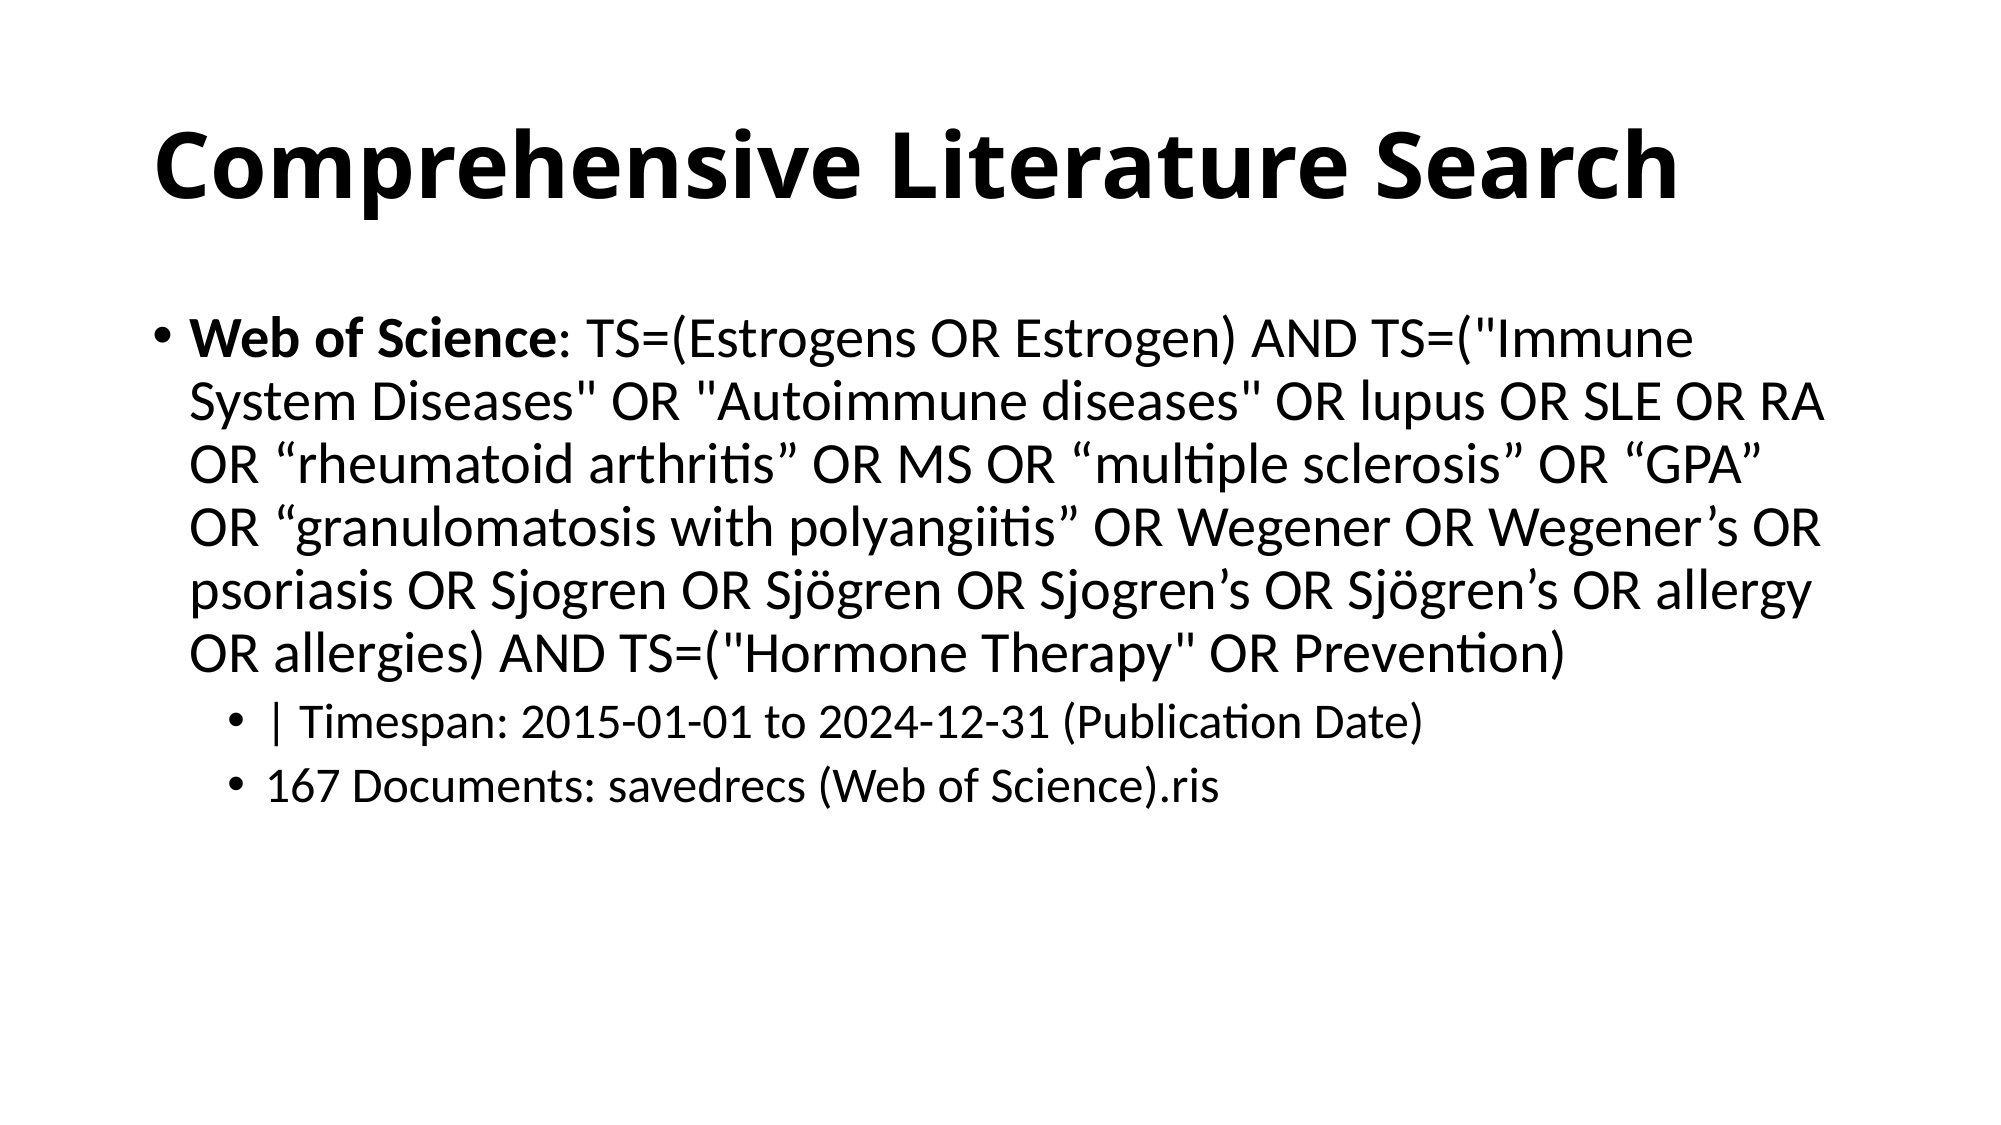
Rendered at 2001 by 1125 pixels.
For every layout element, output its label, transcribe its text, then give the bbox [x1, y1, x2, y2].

list Web of Science: TS=(Estrogens OR Estrogen) AND TS=("Immune System Diseases" OR "Autoimmune diseases" OR lupus OR SLE OR RA OR “rheumatoid arthritis” OR MS OR “multiple sclerosis” OR “GPA” OR “granulomatosis with polyangiitis” OR Wegener OR Wegener’s OR psoriasis OR Sjogren OR Sjögren OR Sjogren’s OR Sjögren’s OR allergy OR allergies) AND TS=("Hormone Therapy" OR Prevention) | Timespan: 2015-01-01 to 2024-12-31 (Publication Date) 167 Documents: savedrecs (Web of Science).ris [137, 299, 1863, 1014]
title Comprehensive Literature Search [137, 59, 1863, 278]
